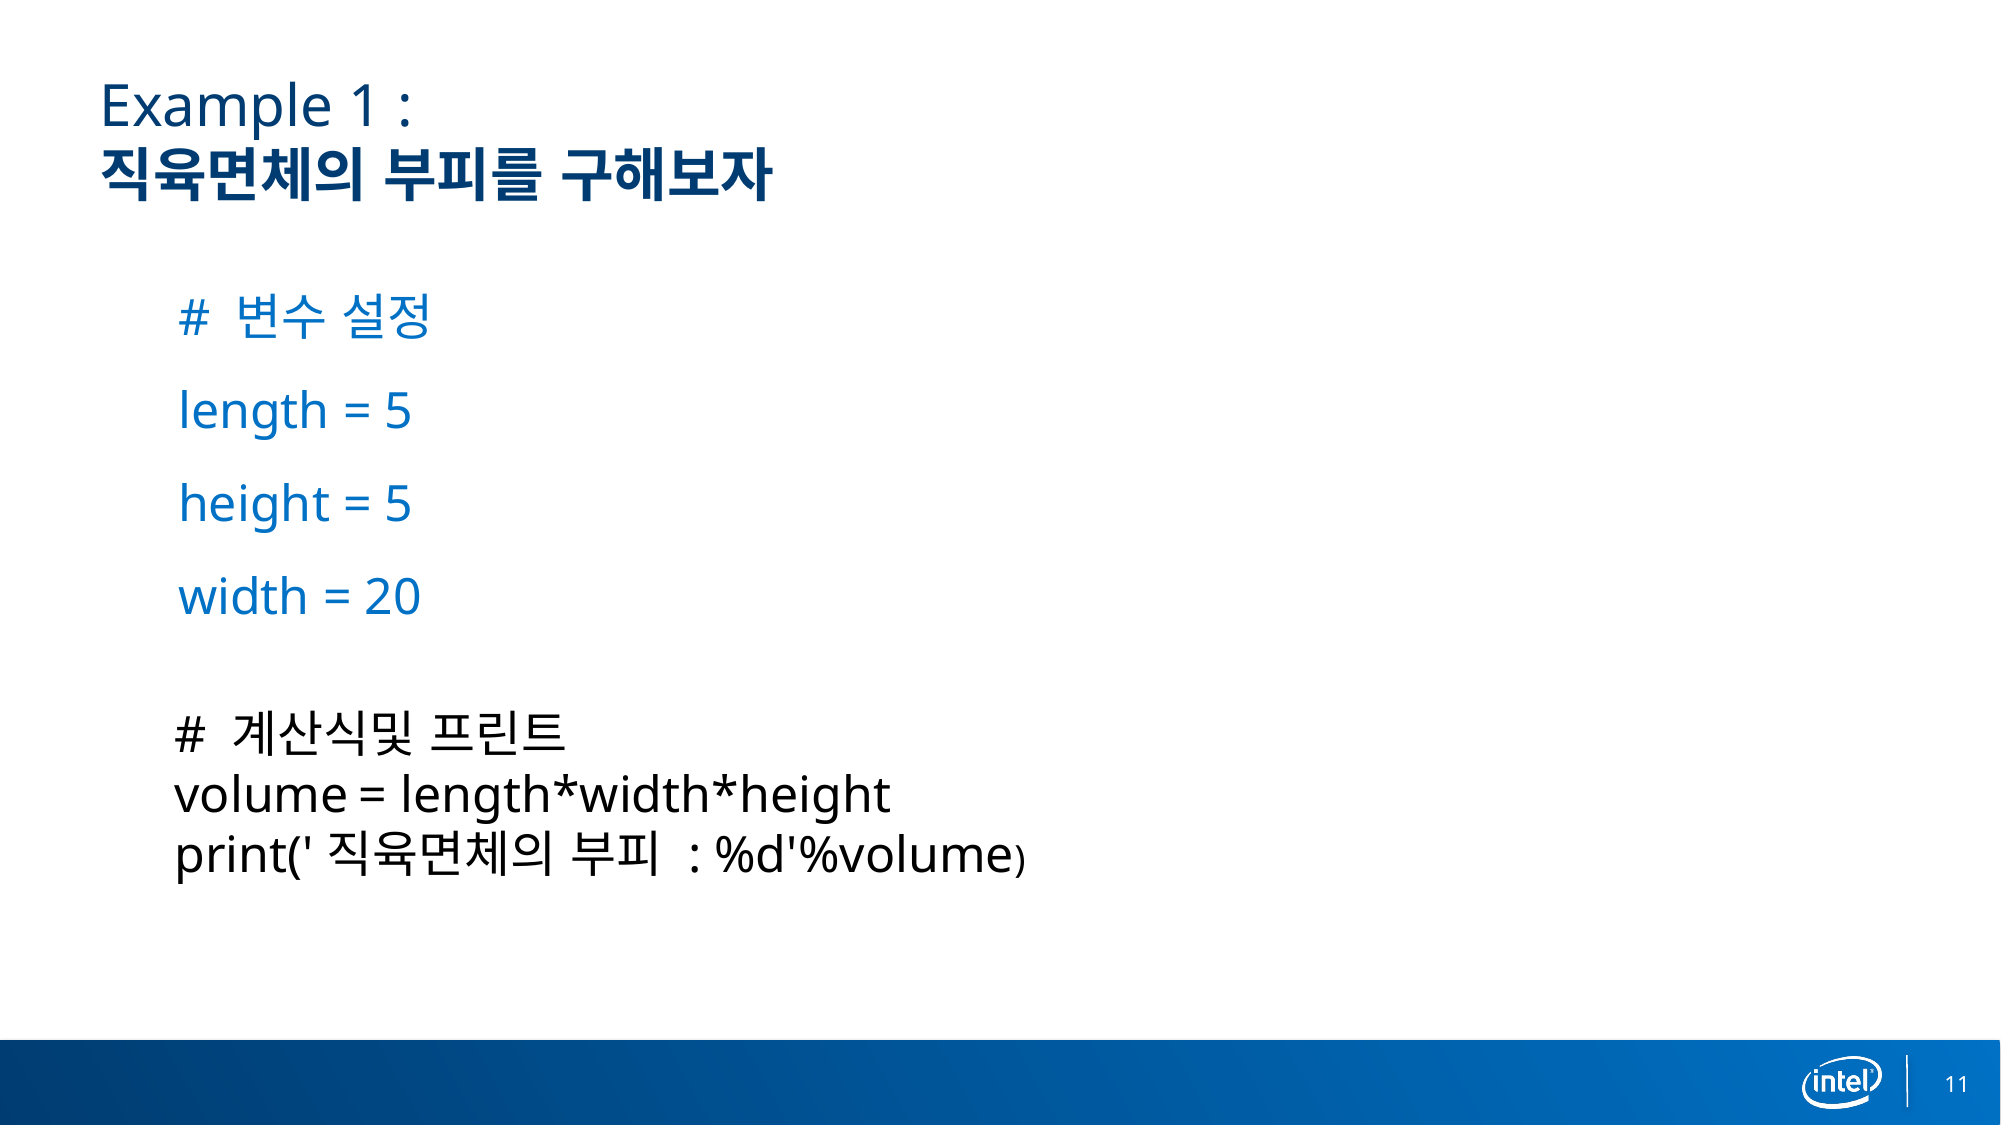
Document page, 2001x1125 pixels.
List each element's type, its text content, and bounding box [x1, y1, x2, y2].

slide_number 11 [1503, 1055, 1970, 1116]
list # 변수 설정 length = 5 height = 5 width = 20 [178, 284, 1710, 657]
text_box # 계산식및 프린트 volume = length*width*height print('직육면체의 부피 : %d'%volume) [159, 695, 1160, 891]
title Example 1 : 직육면체의 부피를 구해보자 [99, 67, 1900, 258]
